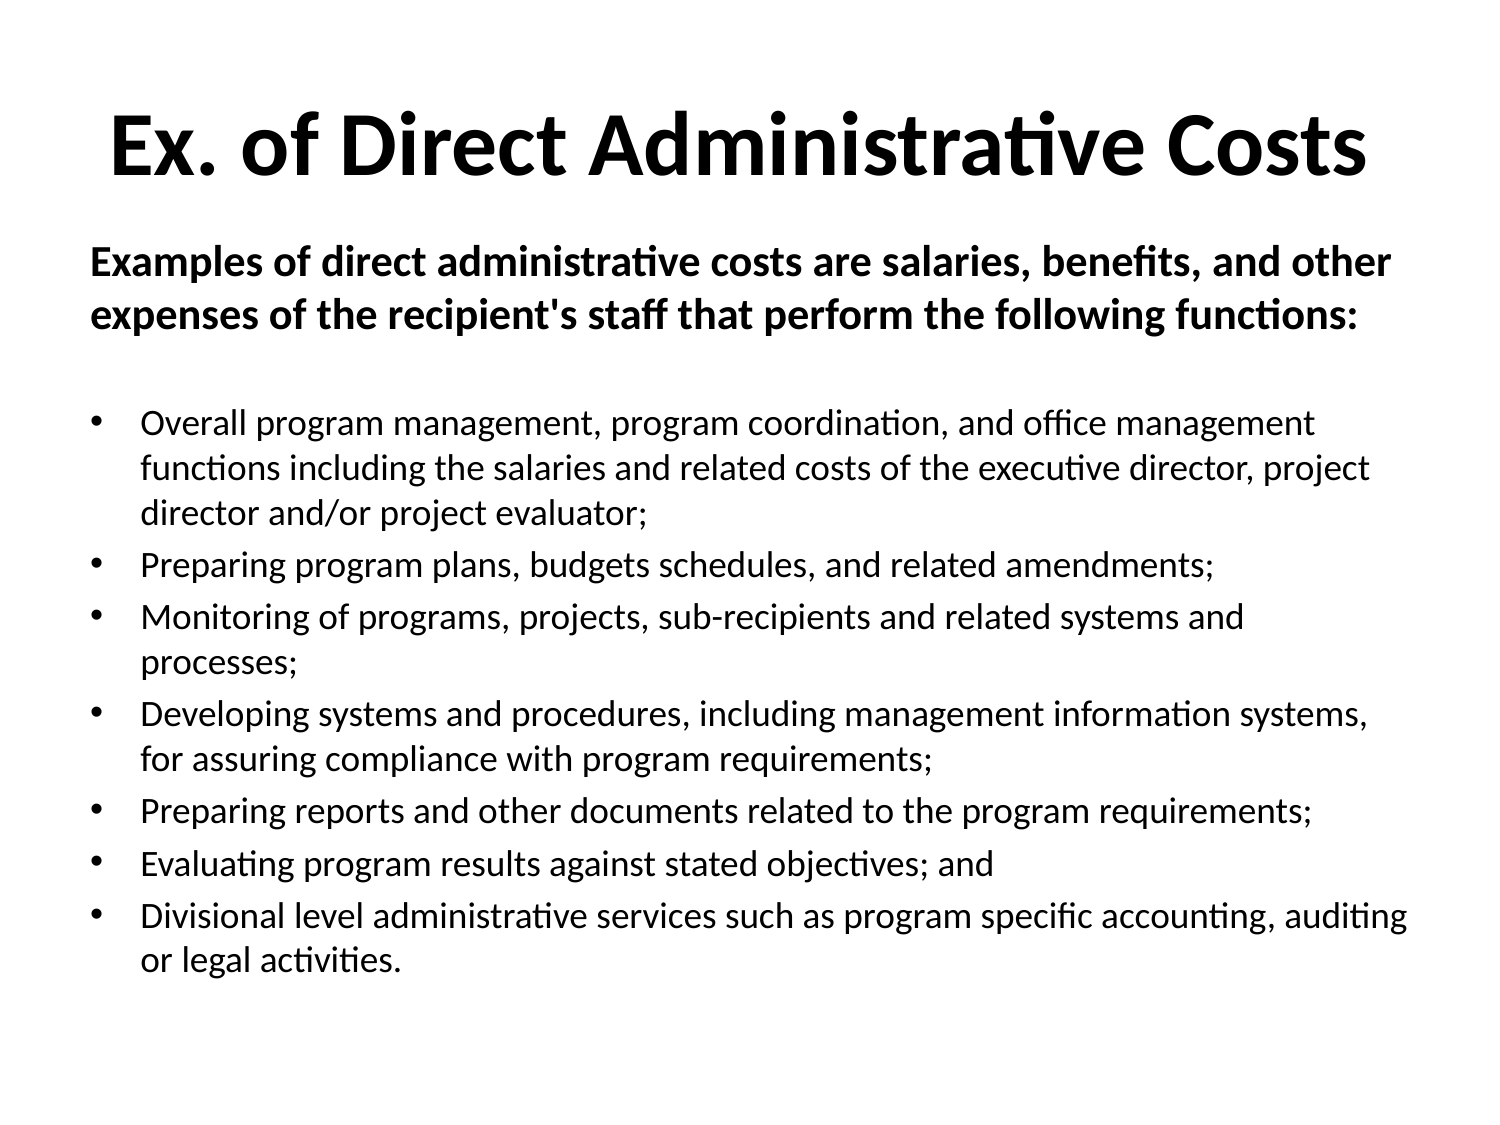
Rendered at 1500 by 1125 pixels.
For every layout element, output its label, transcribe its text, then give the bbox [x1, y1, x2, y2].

title Ex. of Direct Administrative Costs [75, 45, 1425, 224]
list Examples of direct administrative costs are salaries, benefits, and other expenses of the recipient's staff that perform the following functions: Overall program management, program coordination, and office management functions including the salaries and related costs of the executive director, project director and/or project evaluator; Preparing program plans, budgets schedules, and related amendments; Monitoring of programs, projects, sub-recipients and related systems and processes; Developing systems and procedures, including management information systems, for assuring compliance with program requirements; Preparing reports and other documents related to the program requirements; Evaluating program results against stated objectives; and Divisional level administrative services such as program specific accounting, auditing or legal activities. [75, 224, 1425, 1050]
